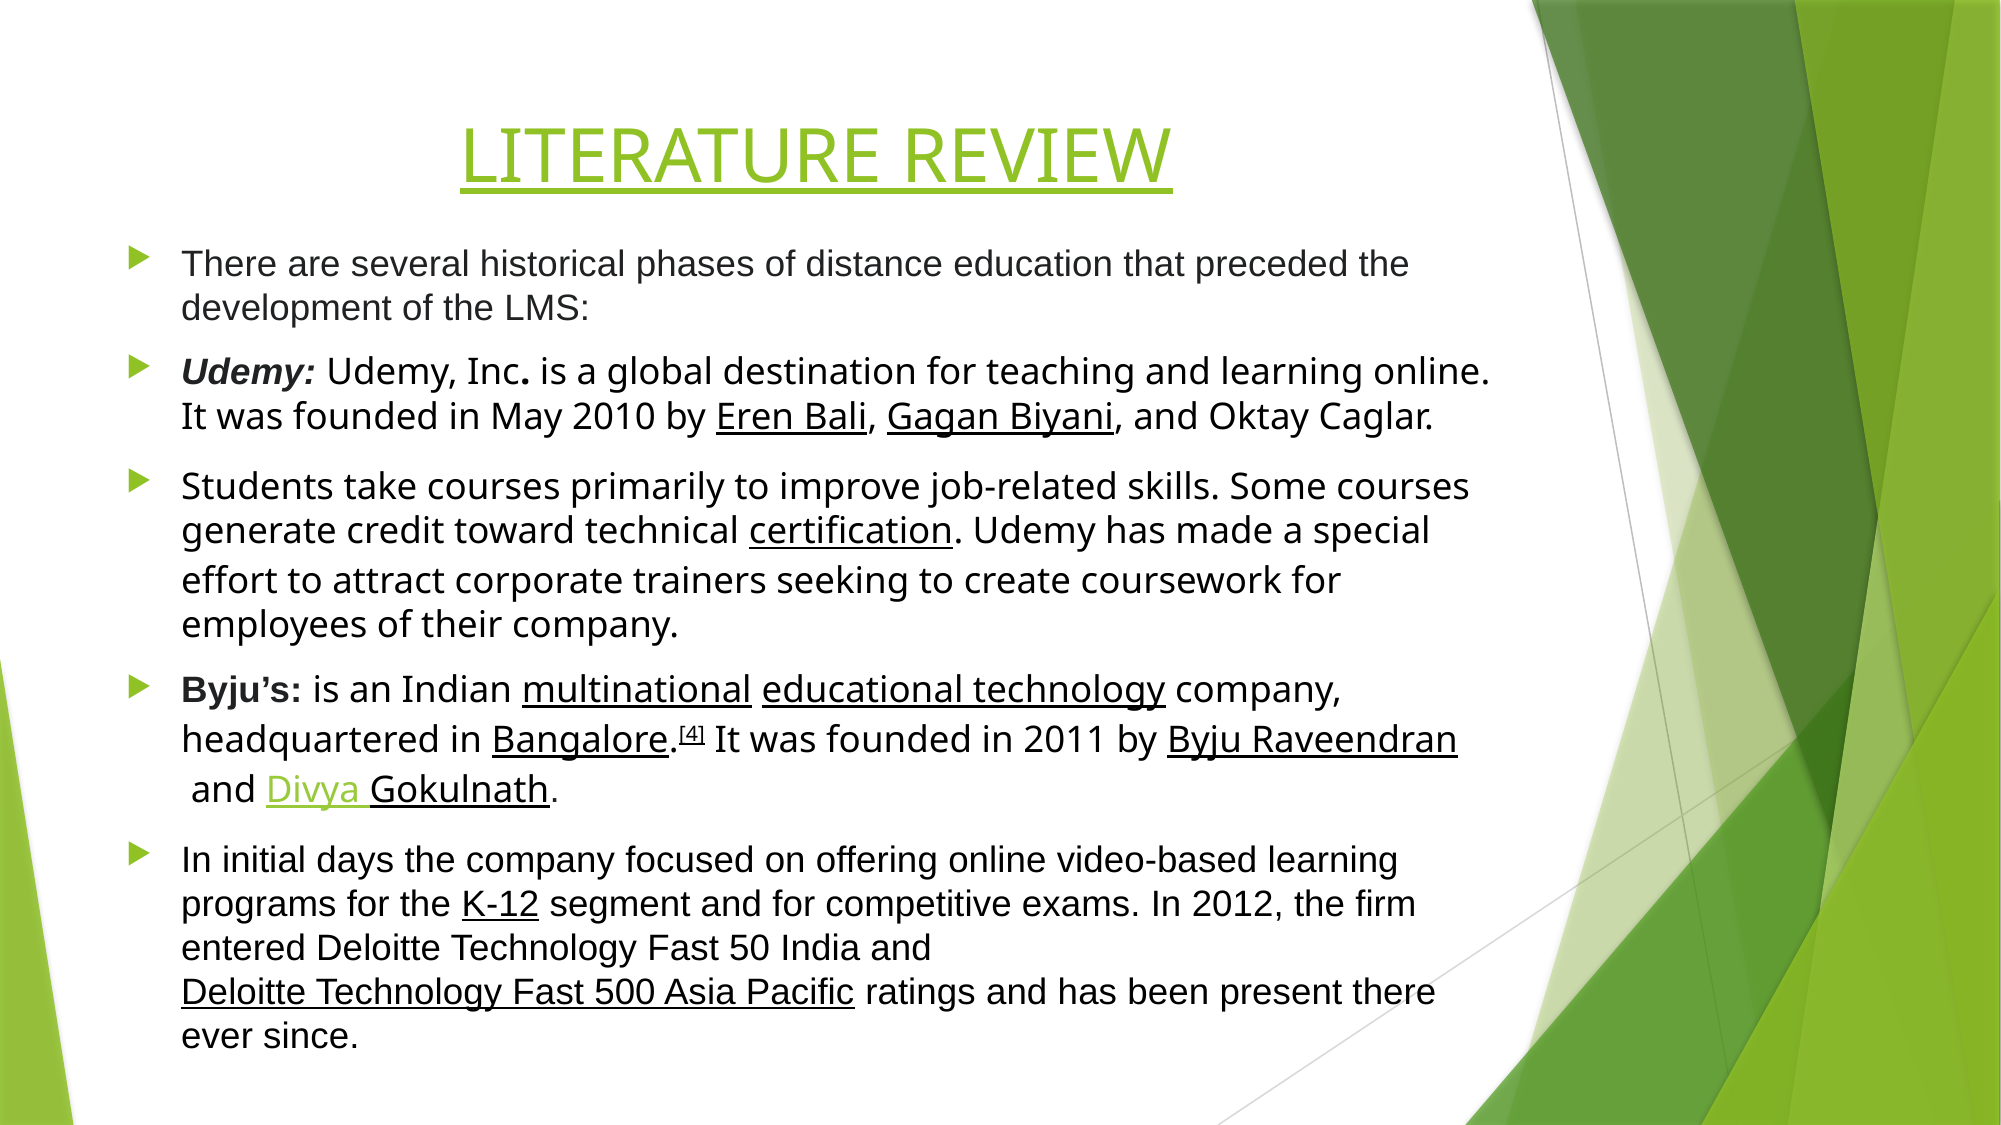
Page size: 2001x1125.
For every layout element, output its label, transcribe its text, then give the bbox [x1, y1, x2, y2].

list There are several historical phases of distance education that preceded the development of the LMS: Udemy: Udemy, Inc. is a global destination for teaching and learning online. It was founded in May 2010 by Eren Bali, Gagan Biyani, and Oktay Caglar. Students take courses primarily to improve job-related skills. Some courses generate credit toward technical certification. Udemy has made a special effort to attract corporate trainers seeking to create coursework for employees of their company. Byju’s: is an Indian multinational educational technology company, headquartered in Bangalore.[4] It was founded in 2011 by Byju Raveendran and Divya Gokulnath. In initial days the company focused on offering online video-based learning programs for the K-12 segment and for competitive exams. In 2012, the firm entered Deloitte Technology Fast 50 India and Deloitte Technology Fast 500 Asia Pacific ratings and has been present there ever since. [111, 232, 1522, 1077]
title LITERATURE REVIEW [111, 99, 1522, 232]
